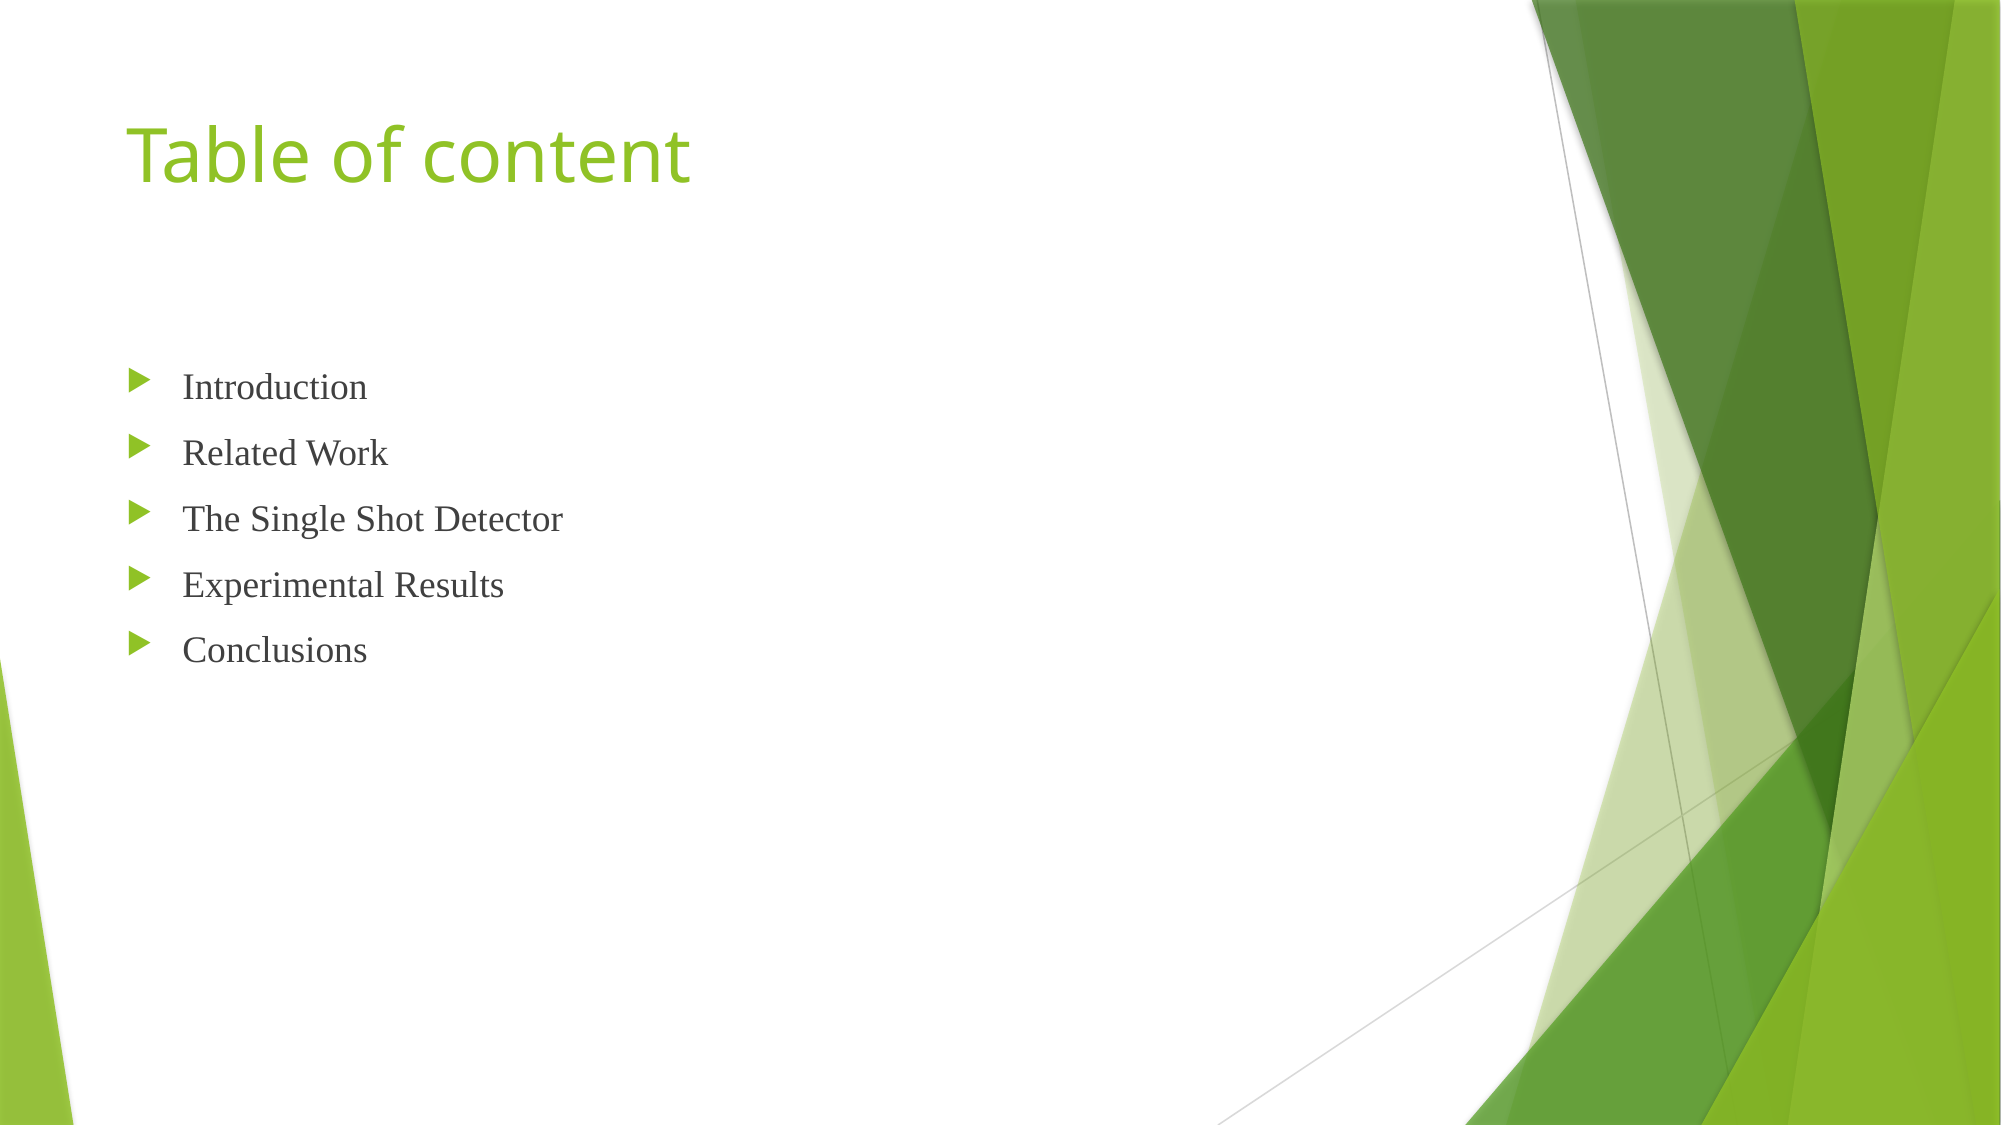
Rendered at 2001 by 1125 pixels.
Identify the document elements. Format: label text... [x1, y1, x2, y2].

title Table of content [111, 99, 1522, 317]
list Introduction Related Work The Single Shot Detector Experimental Results Conclusions [111, 354, 1522, 992]
